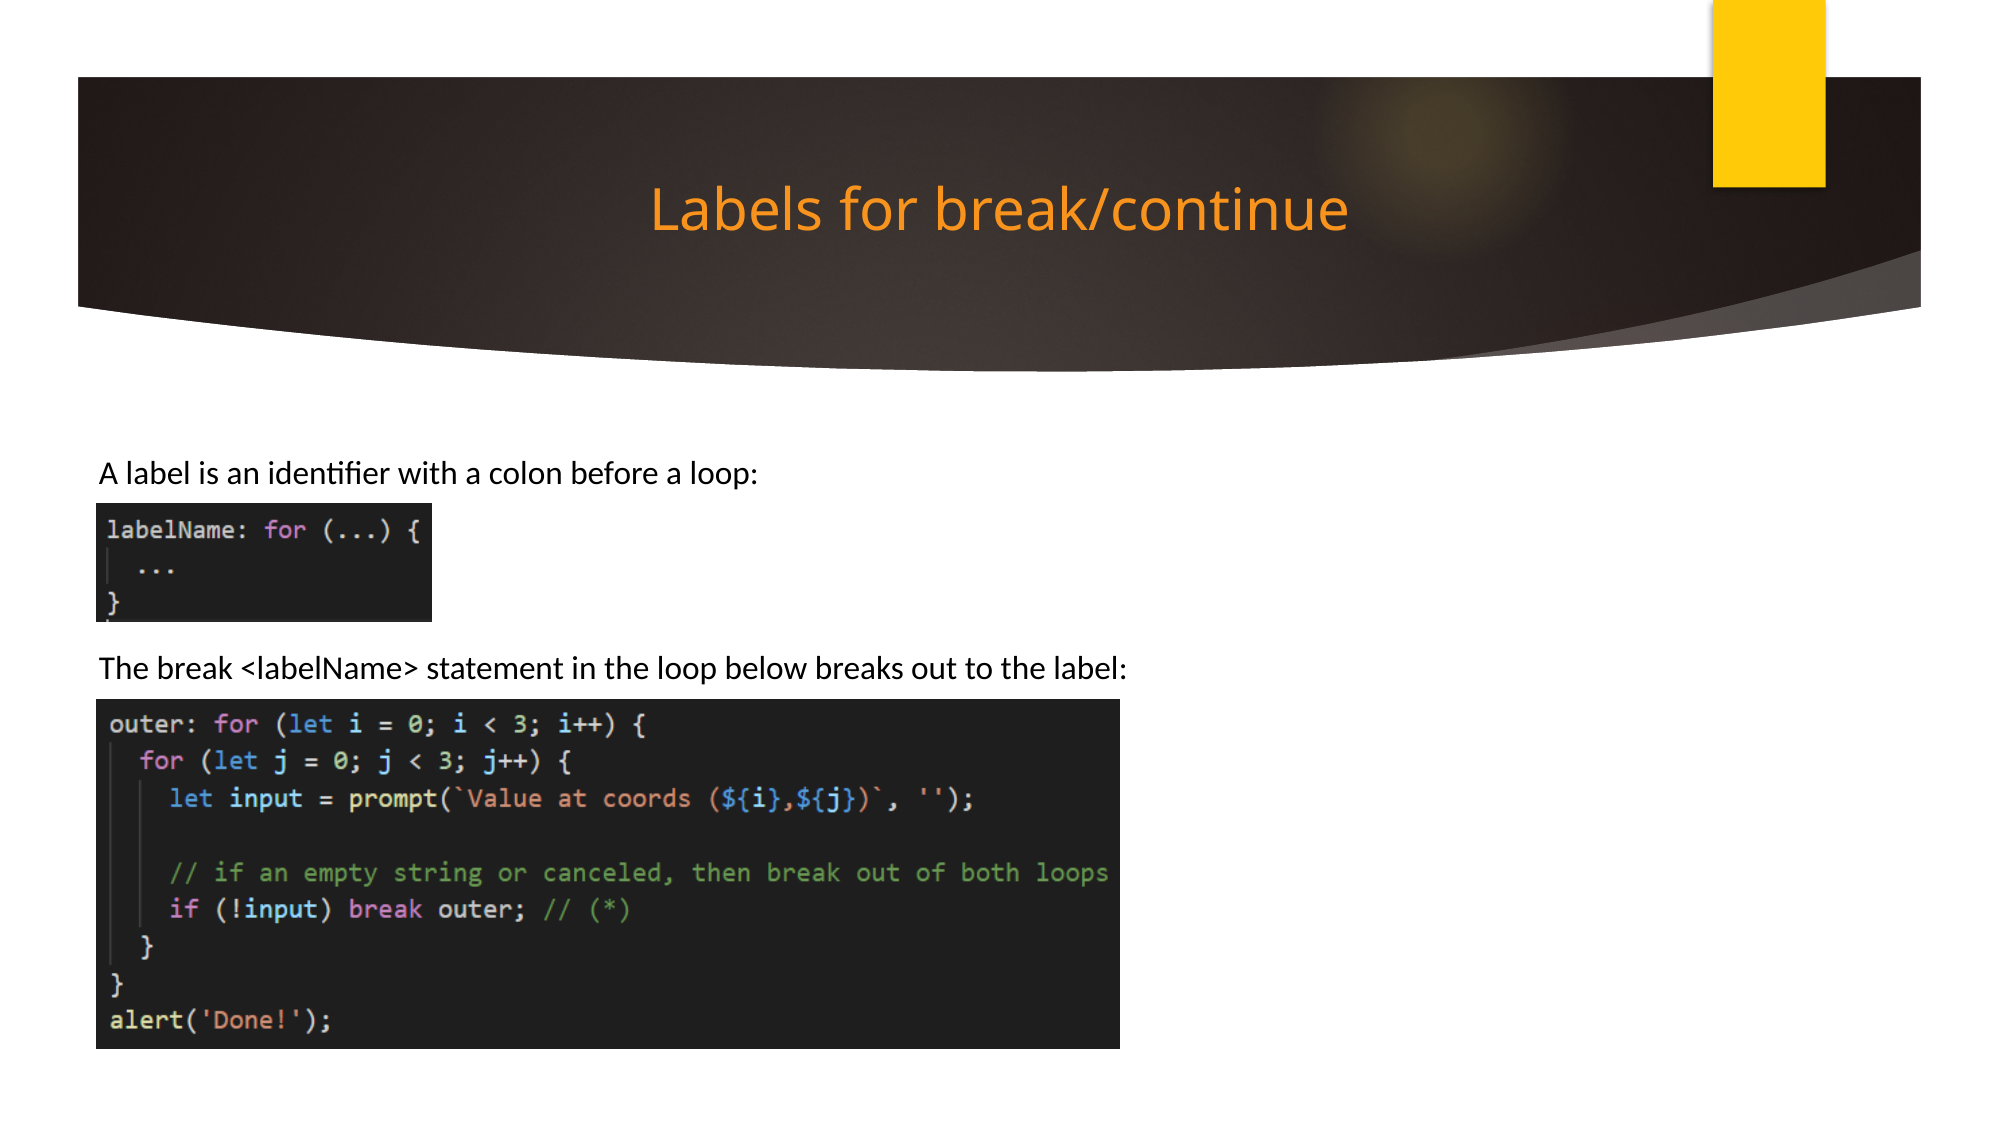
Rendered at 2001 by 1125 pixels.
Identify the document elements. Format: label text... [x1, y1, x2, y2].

text_box When your HTML code is parsed by a web browser, it is converted to the DOM as was mentioned above. One of the primary differences is that these nodes are objects that have many properties and methods attached to them. These properties and methods are the primary tools we are going to use to manipulate our webpage with JavaScript. We’ll start with the query selectors - those that help you target nodes. [1512, 312, 1743, 354]
picture [96, 699, 1120, 1049]
picture [79, 78, 1920, 371]
picture [96, 503, 432, 622]
title Labels for break/continue [314, 167, 1686, 250]
text_box The break <labelName> statement in the loop below breaks out to the label: [83, 638, 1916, 694]
text_box A label is an identifier with a colon before a loop: [83, 443, 1916, 499]
